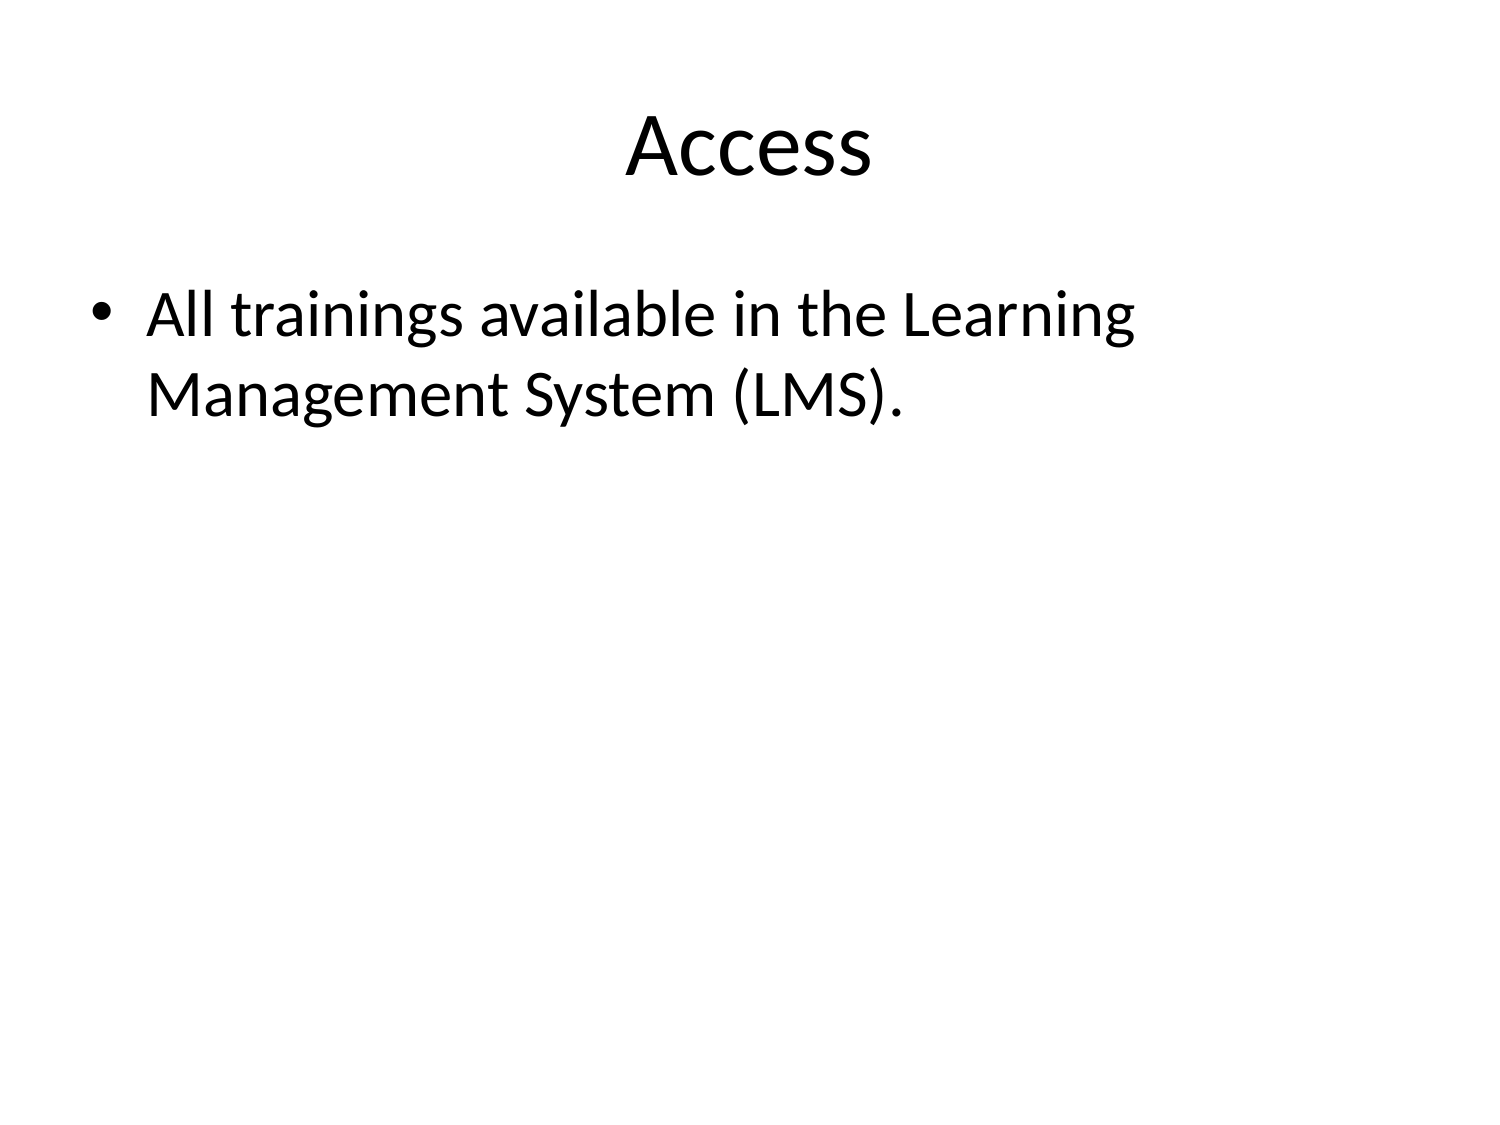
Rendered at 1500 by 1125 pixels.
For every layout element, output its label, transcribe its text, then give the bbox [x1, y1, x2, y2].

list All trainings available in the Learning Management System (LMS). [75, 262, 1425, 1005]
title Access [75, 45, 1425, 233]
